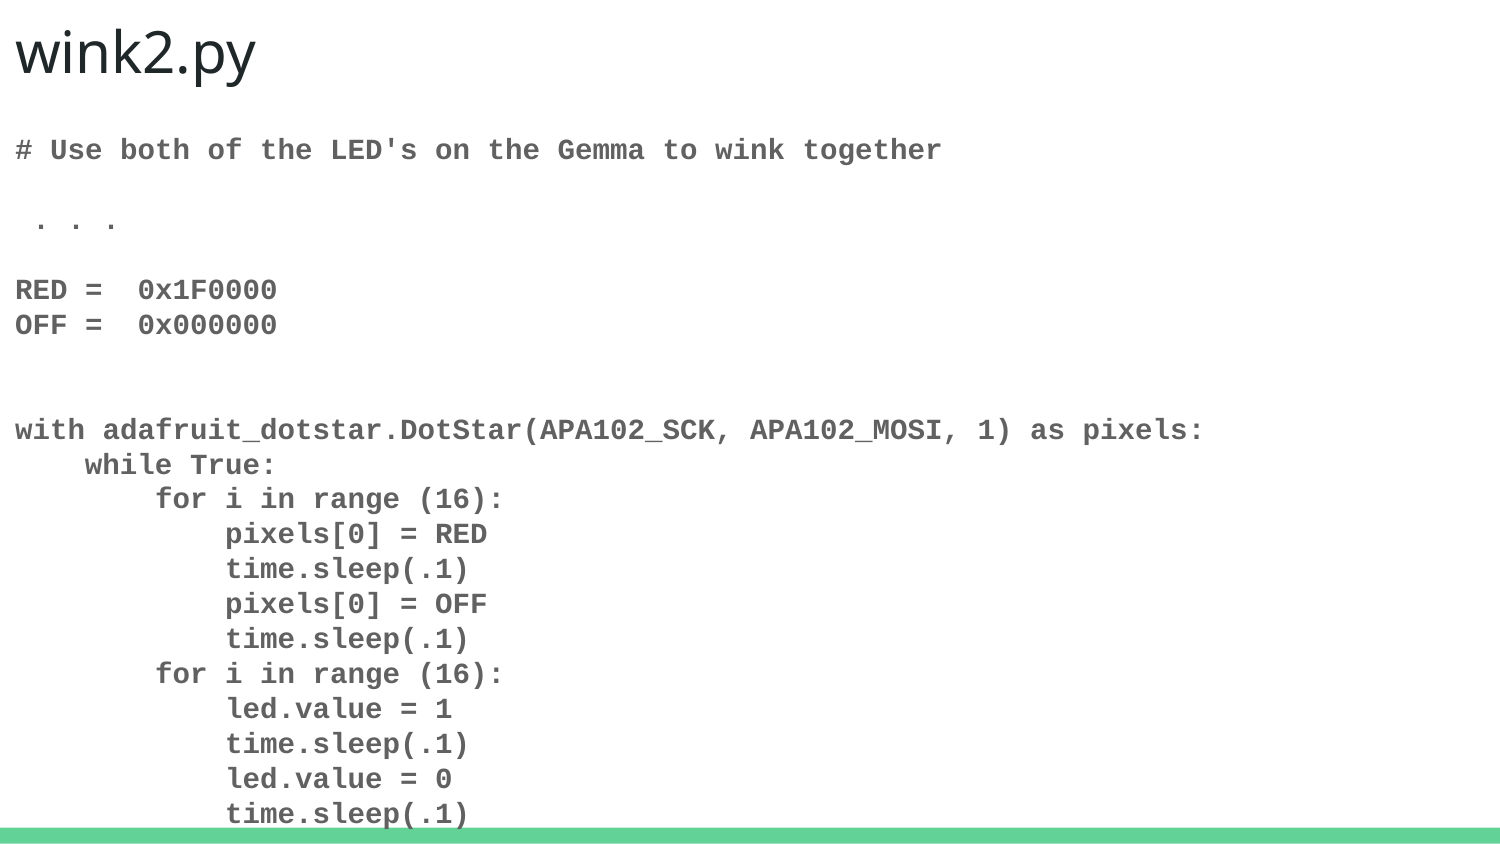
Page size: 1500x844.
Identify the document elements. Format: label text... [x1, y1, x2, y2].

list # Use both of the LED's on the Gemma to wink together . . . RED = 0x1F0000 OFF = 0x000000 with adafruit_dotstar.DotStar(APA102_SCK, APA102_MOSI, 1) as pixels: while True: for i in range (16): pixels[0] = RED time.sleep(.1) pixels[0] = OFF time.sleep(.1) for i in range (16): led.value = 1 time.sleep(.1) led.value = 0 time.sleep(.1) [0, 115, 1398, 844]
title wink2.py [0, 0, 1398, 94]
